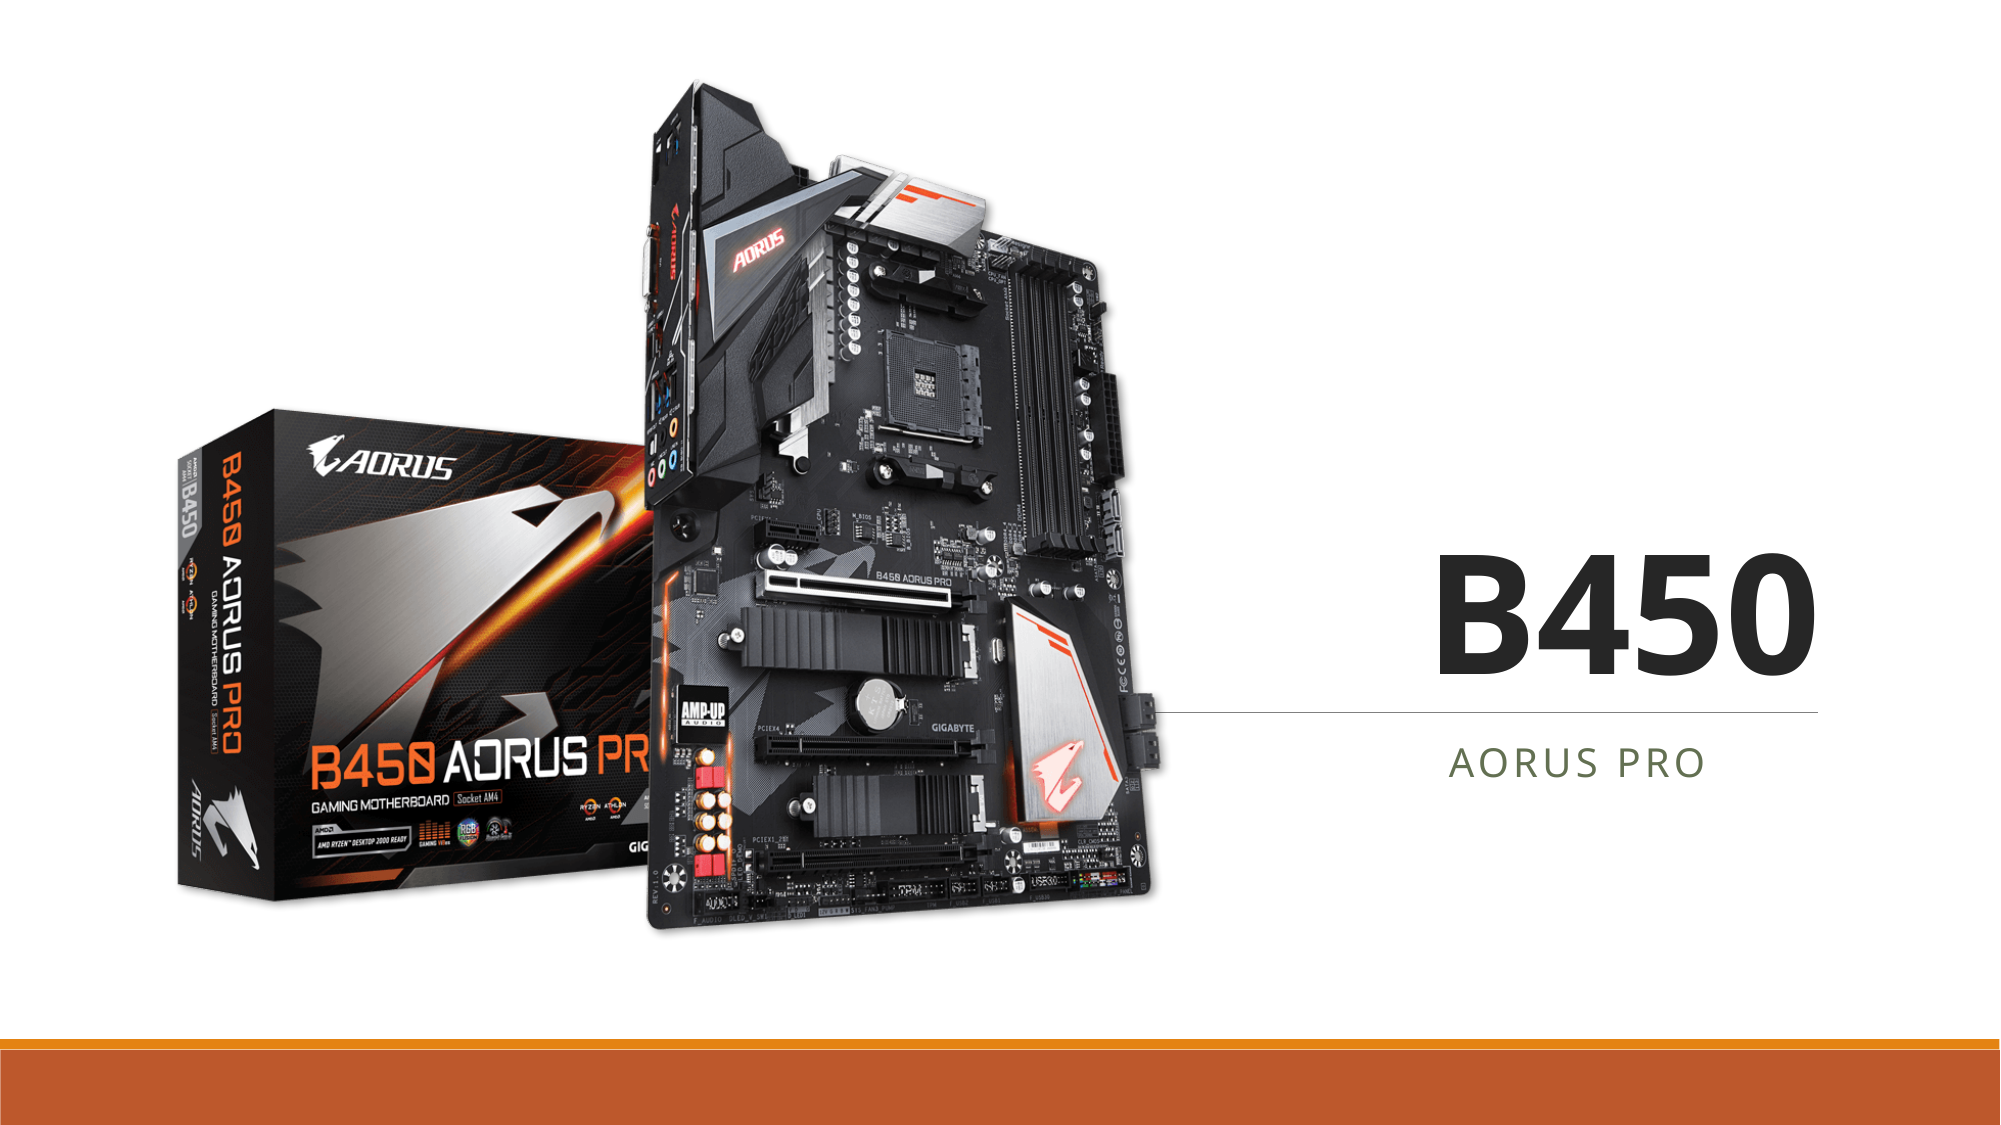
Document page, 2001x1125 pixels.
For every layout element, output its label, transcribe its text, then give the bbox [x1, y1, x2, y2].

title B450 [1410, 563, 1909, 716]
picture [158, 0, 1181, 1018]
subtitle AORUS PRO [1433, 735, 1734, 832]
